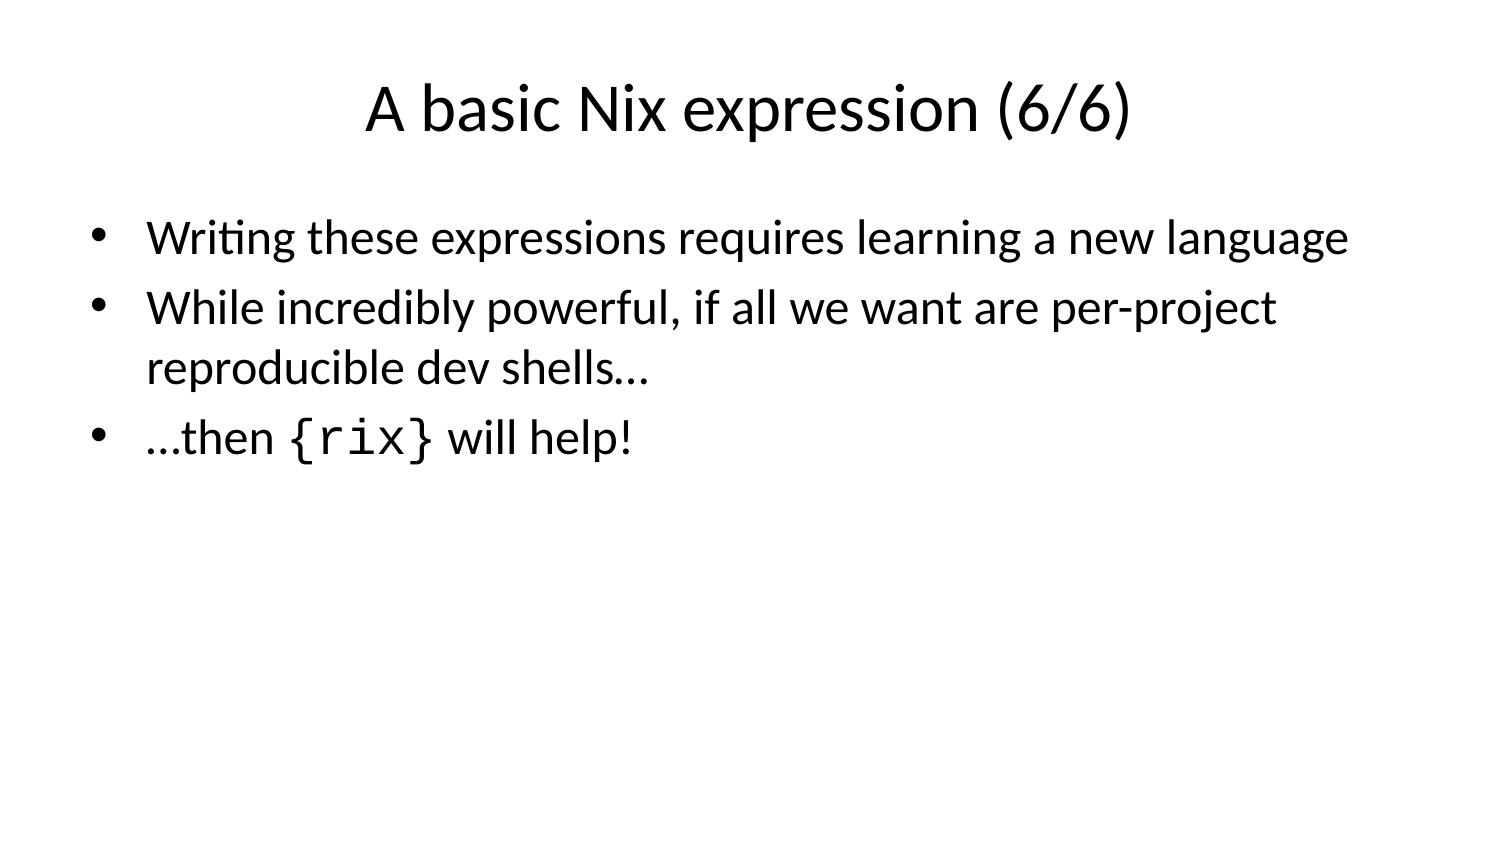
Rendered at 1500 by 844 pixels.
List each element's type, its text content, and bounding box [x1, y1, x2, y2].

title A basic Nix expression (6/6) [75, 33, 1425, 175]
list Writing these expressions requires learning a new language While incredibly powerful, if all we want are per-project reproducible dev shells… …then {rix} will help! [75, 196, 1425, 754]
